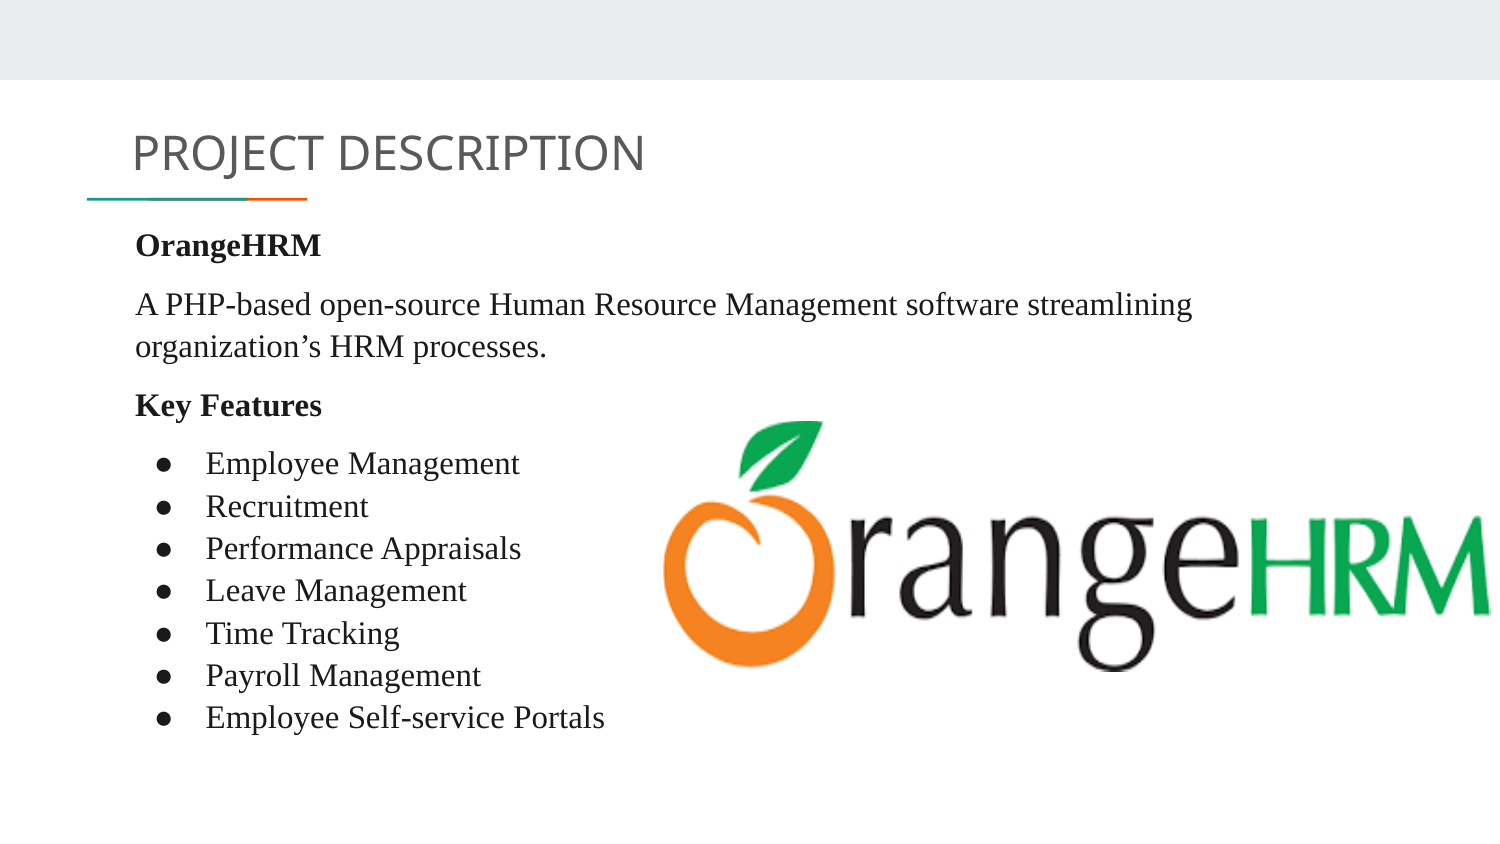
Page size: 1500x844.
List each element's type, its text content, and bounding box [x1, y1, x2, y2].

picture [663, 421, 1492, 672]
text_box PROJECT DESCRIPTION [116, 107, 970, 195]
list OrangeHRM A PHP-based open-source Human Resource Management software streamlining organization’s HRM processes. Key Features Employee Management Recruitment Performance Appraisals Leave Management Time Tracking Payroll Management Employee Self-service Portals [120, 206, 1381, 754]
